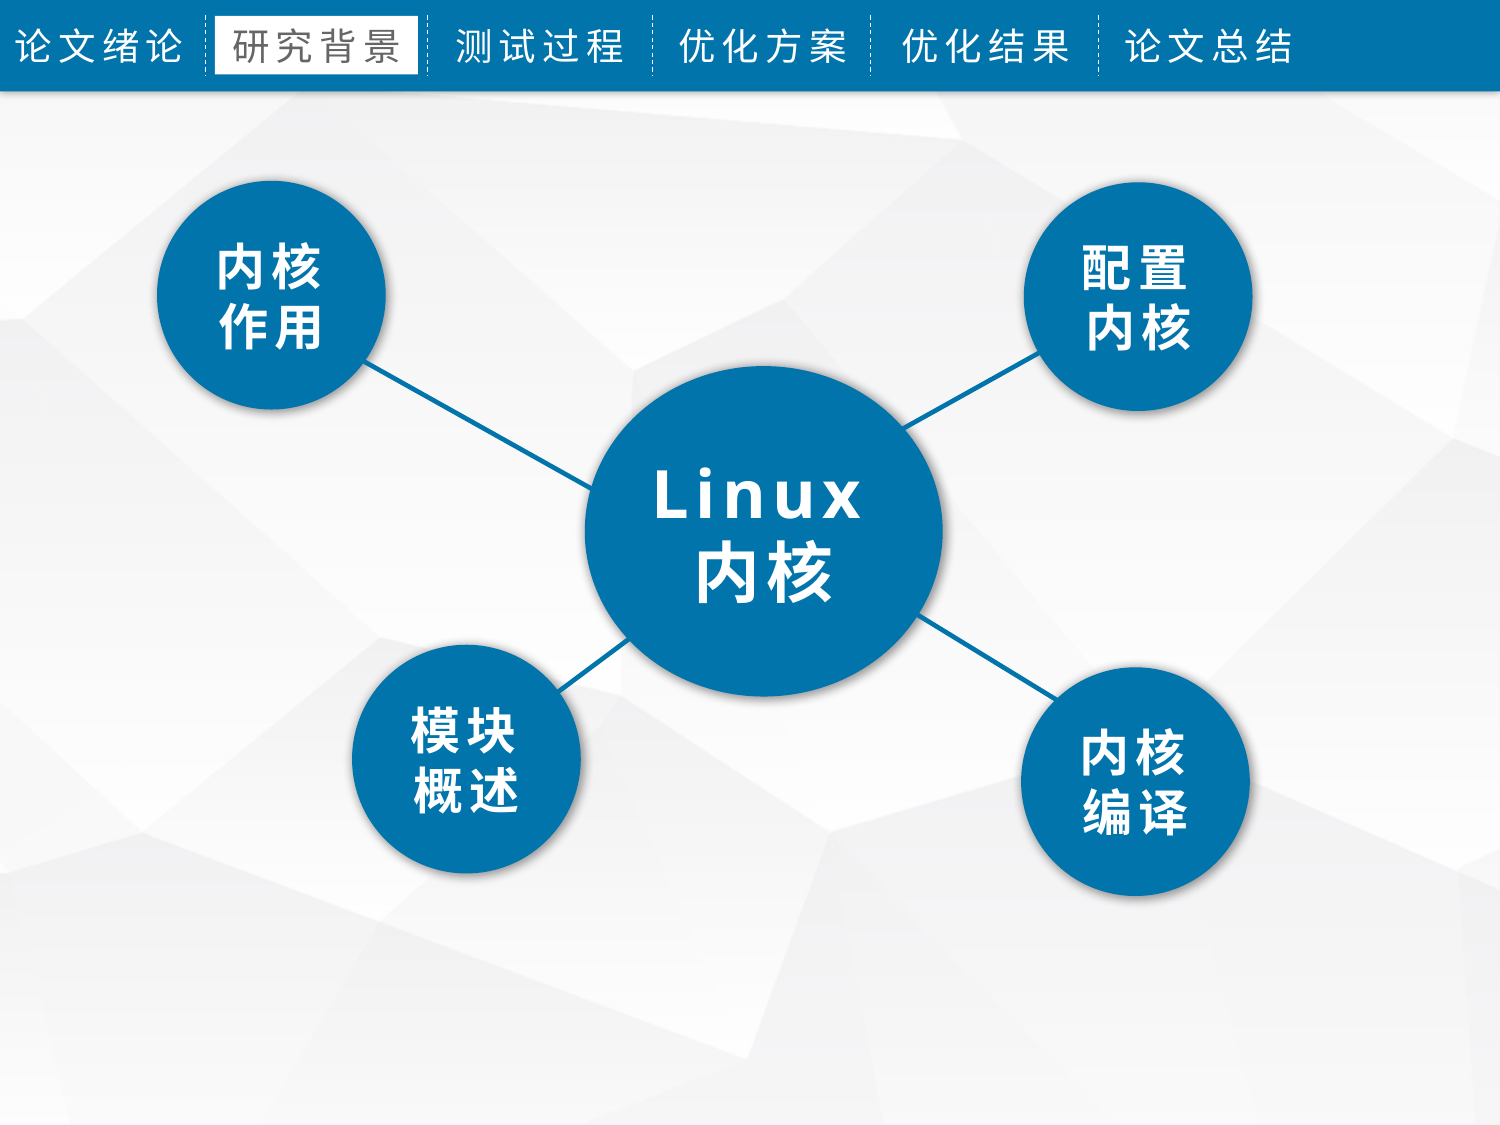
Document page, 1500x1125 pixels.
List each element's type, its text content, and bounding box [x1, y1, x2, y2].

text_box 内核编译 [1021, 667, 1250, 897]
text_box 优化方案 [663, 15, 870, 76]
text_box 论文绪论 [206, 15, 211, 76]
text_box 模块概述 [352, 644, 581, 874]
text_box 论文总结 [1109, 15, 1322, 76]
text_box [875, 333, 1075, 444]
text_box 优化方案 [871, 15, 876, 76]
text_box Linux内核 [583, 365, 944, 698]
text_box 研究背景 [213, 15, 420, 76]
text_box 论文绪论 [0, 15, 205, 76]
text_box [535, 627, 644, 709]
text_box 优化结果 [886, 15, 1098, 76]
text_box 测试过程 [440, 15, 652, 76]
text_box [346, 351, 644, 519]
text_box [0, 0, 1500, 92]
picture [0, 92, 1500, 1125]
text_box 内核作用 [156, 180, 386, 410]
text_box 配置内核 [1023, 182, 1253, 411]
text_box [893, 600, 1075, 711]
